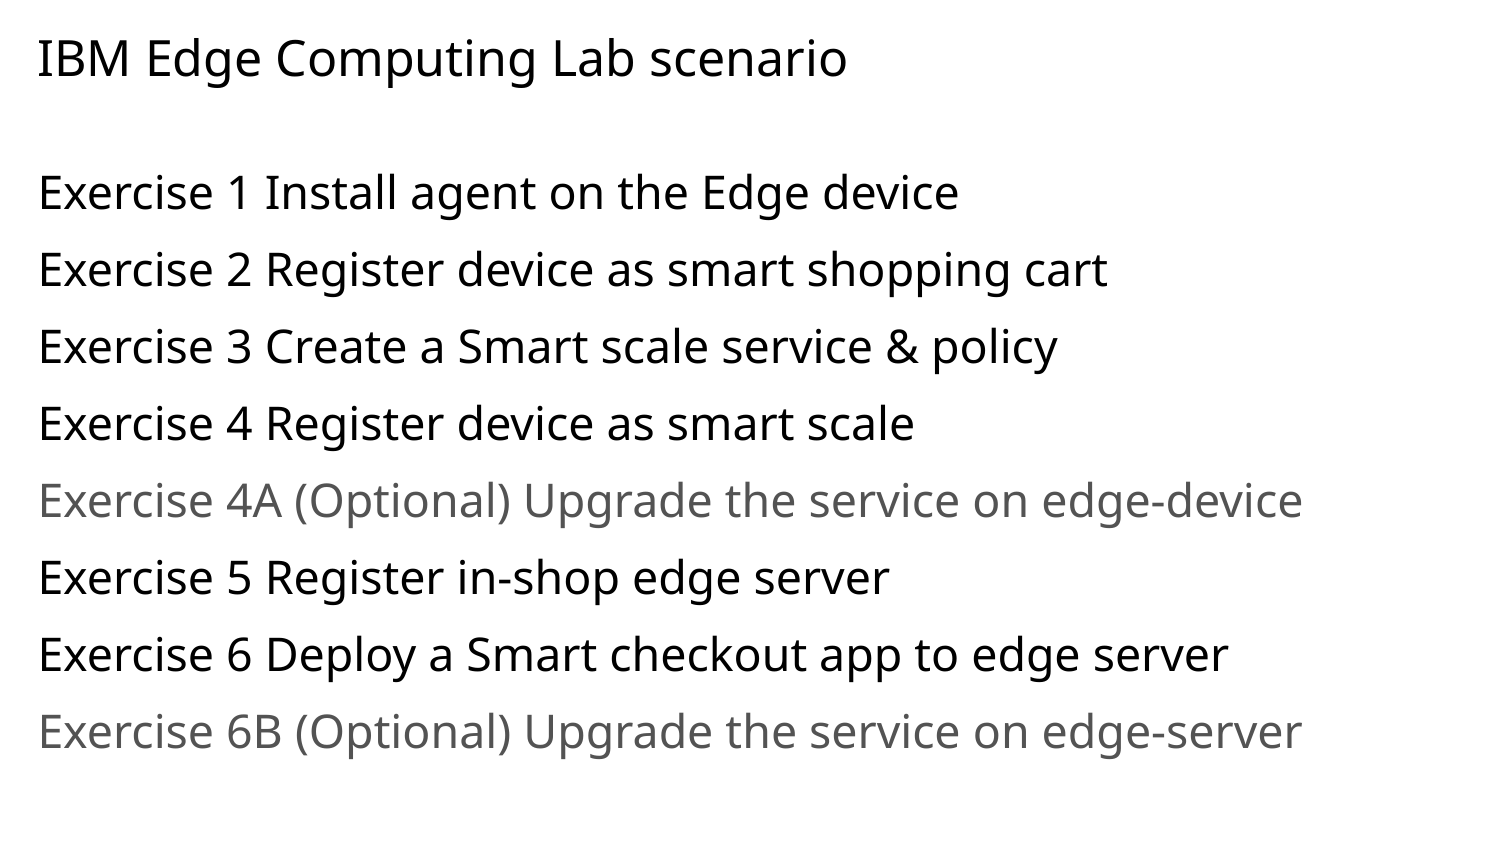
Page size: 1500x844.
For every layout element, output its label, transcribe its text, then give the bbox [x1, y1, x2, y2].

list Exercise 1 Install agent on the Edge device Exercise 2 Register device as smart shopping cart Exercise 3 Create a Smart scale service & policy Exercise 4 Register device as smart scale Exercise 4A (Optional) Upgrade the service on edge-device Exercise 5 Register in-shop edge server Exercise 6 Deploy a Smart checkout app to edge server Exercise 6B (Optional) Upgrade the service on edge-server [36, 162, 1343, 769]
title IBM Edge Computing Lab scenario [36, 32, 898, 116]
